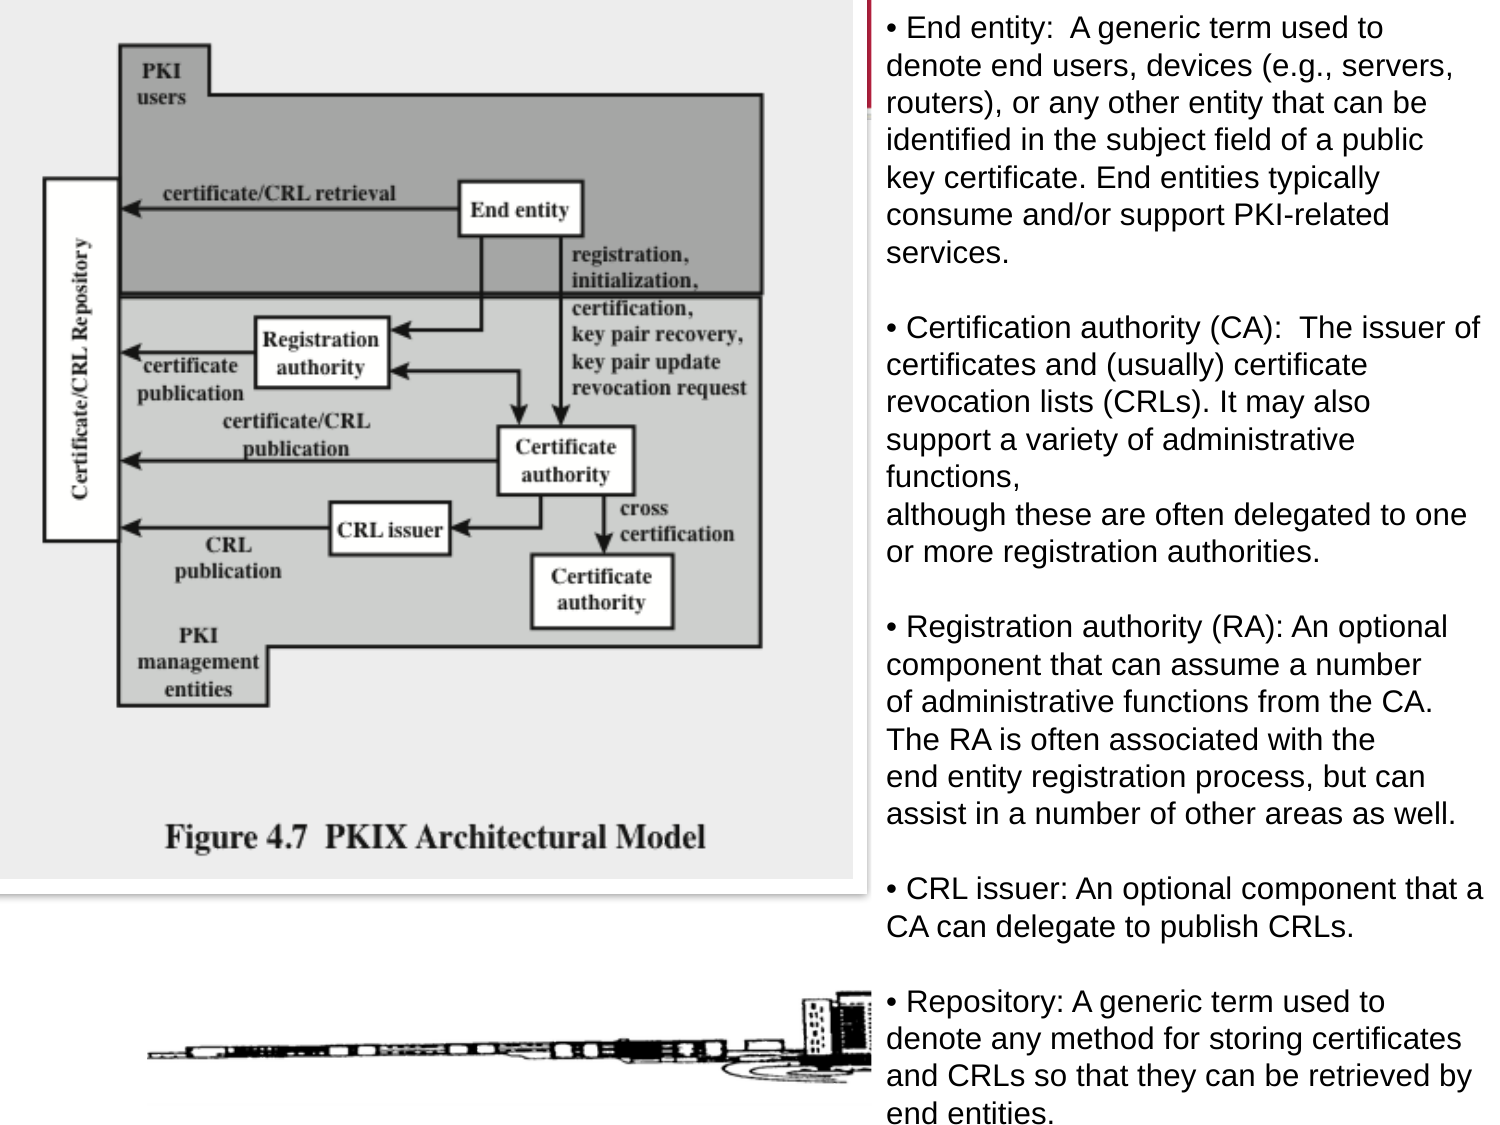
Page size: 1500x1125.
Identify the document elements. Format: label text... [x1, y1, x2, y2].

picture [0, 0, 853, 880]
text_box • End entity: A generic term used to denote end users, devices (e.g., servers, routers), or any other entity that can be identified in the subject field of a public key certificate. End entities typically consume and/or support PKI-related services. • Certification authority (CA): The issuer of certificates and (usually) certificate revocation lists (CRLs). It may also support a variety of administrative functions, although these are often delegated to one or more registration authorities. • Registration authority (RA): An optional component that can assume a number of administrative functions from the CA. The RA is often associated with the end entity registration process, but can assist in a number of other areas as well. • CRL issuer: An optional component that a CA can delegate to publish CRLs. • Repository: A generic term used to denote any method for storing certificates and CRLs so that they can be retrieved by end entities. [871, 0, 1500, 1125]
picture [147, 989, 871, 1106]
picture [867, 0, 871, 169]
